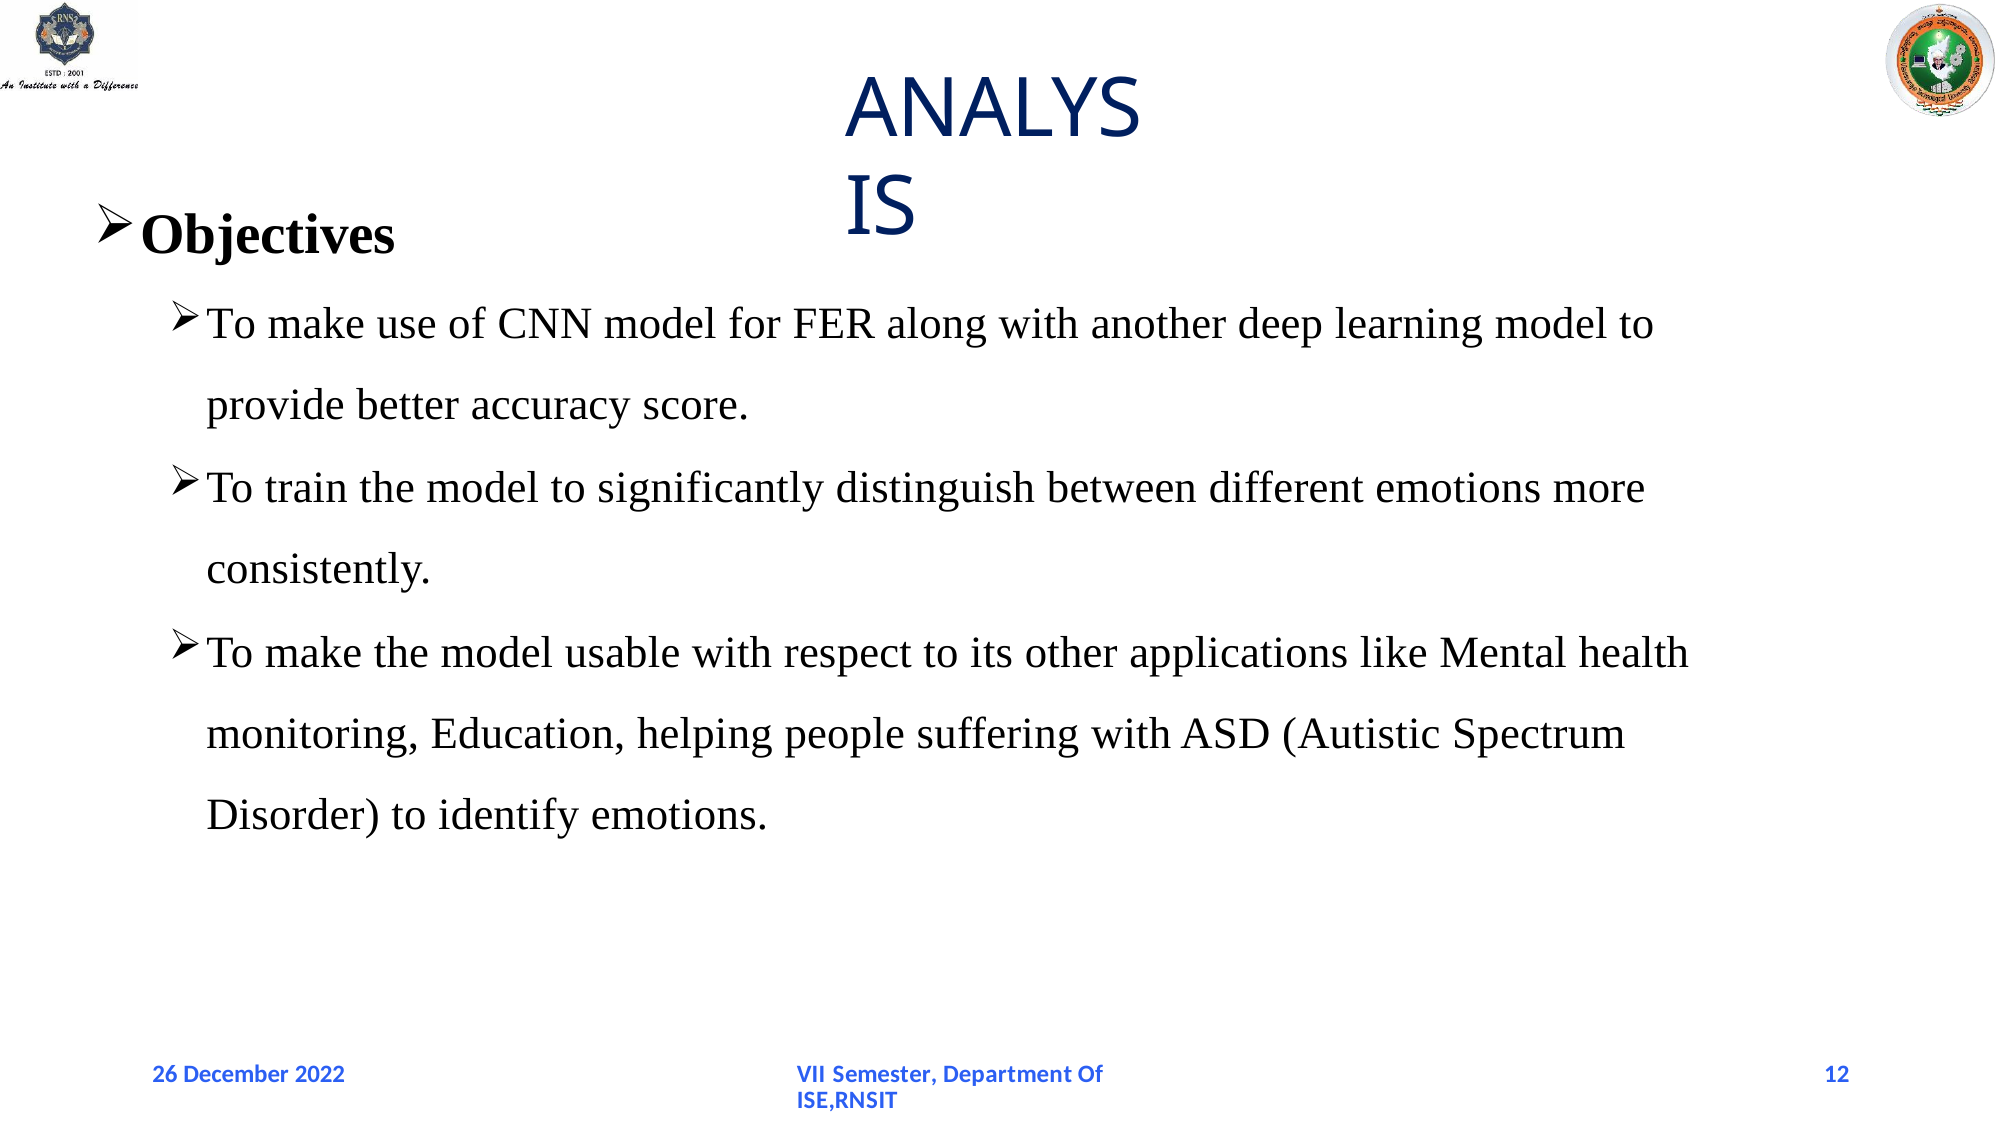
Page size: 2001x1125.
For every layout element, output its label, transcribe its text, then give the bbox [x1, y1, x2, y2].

slide_number 12 [1817, 1061, 1856, 1125]
title ANALYSIS [842, 51, 1158, 156]
picture [0, 0, 138, 91]
footer 26 December 2022 [150, 1061, 349, 1125]
slide_number VII Semester, Department Of ISE,RNSIT [794, 1061, 1205, 1125]
text_box Objectives To make use of CNN model for FER along with another deep learning model to provide better accuracy score. To train the model to significantly distinguish between different emotions more consistently. To make the model usable with respect to its other applications like Mental health monitoring, Education, helping people suffering with ASD (Autistic Spectrum Disorder) to identify emotions. [91, 156, 1779, 838]
picture [1885, 3, 1995, 117]
